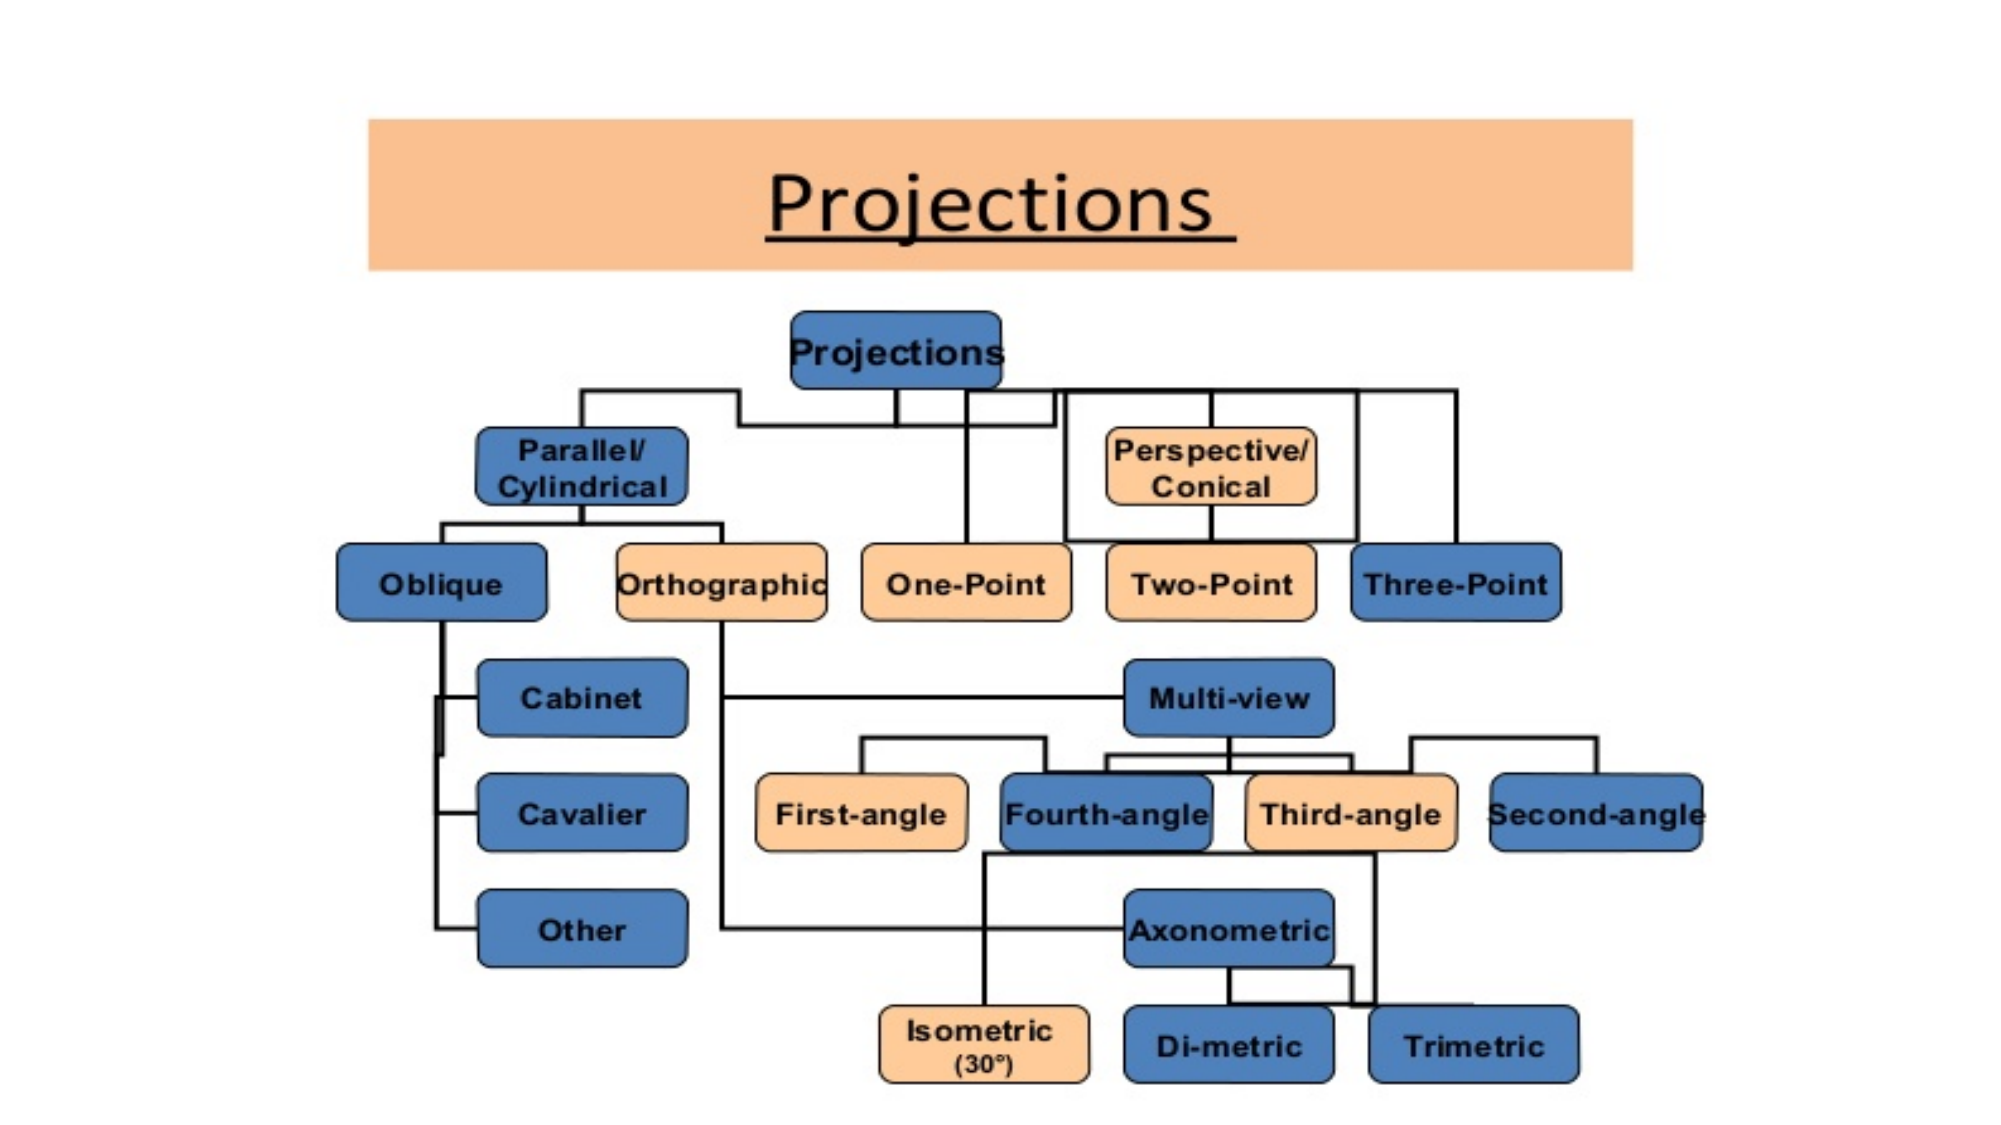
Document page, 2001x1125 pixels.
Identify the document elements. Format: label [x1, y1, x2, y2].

picture [218, 63, 1828, 1125]
